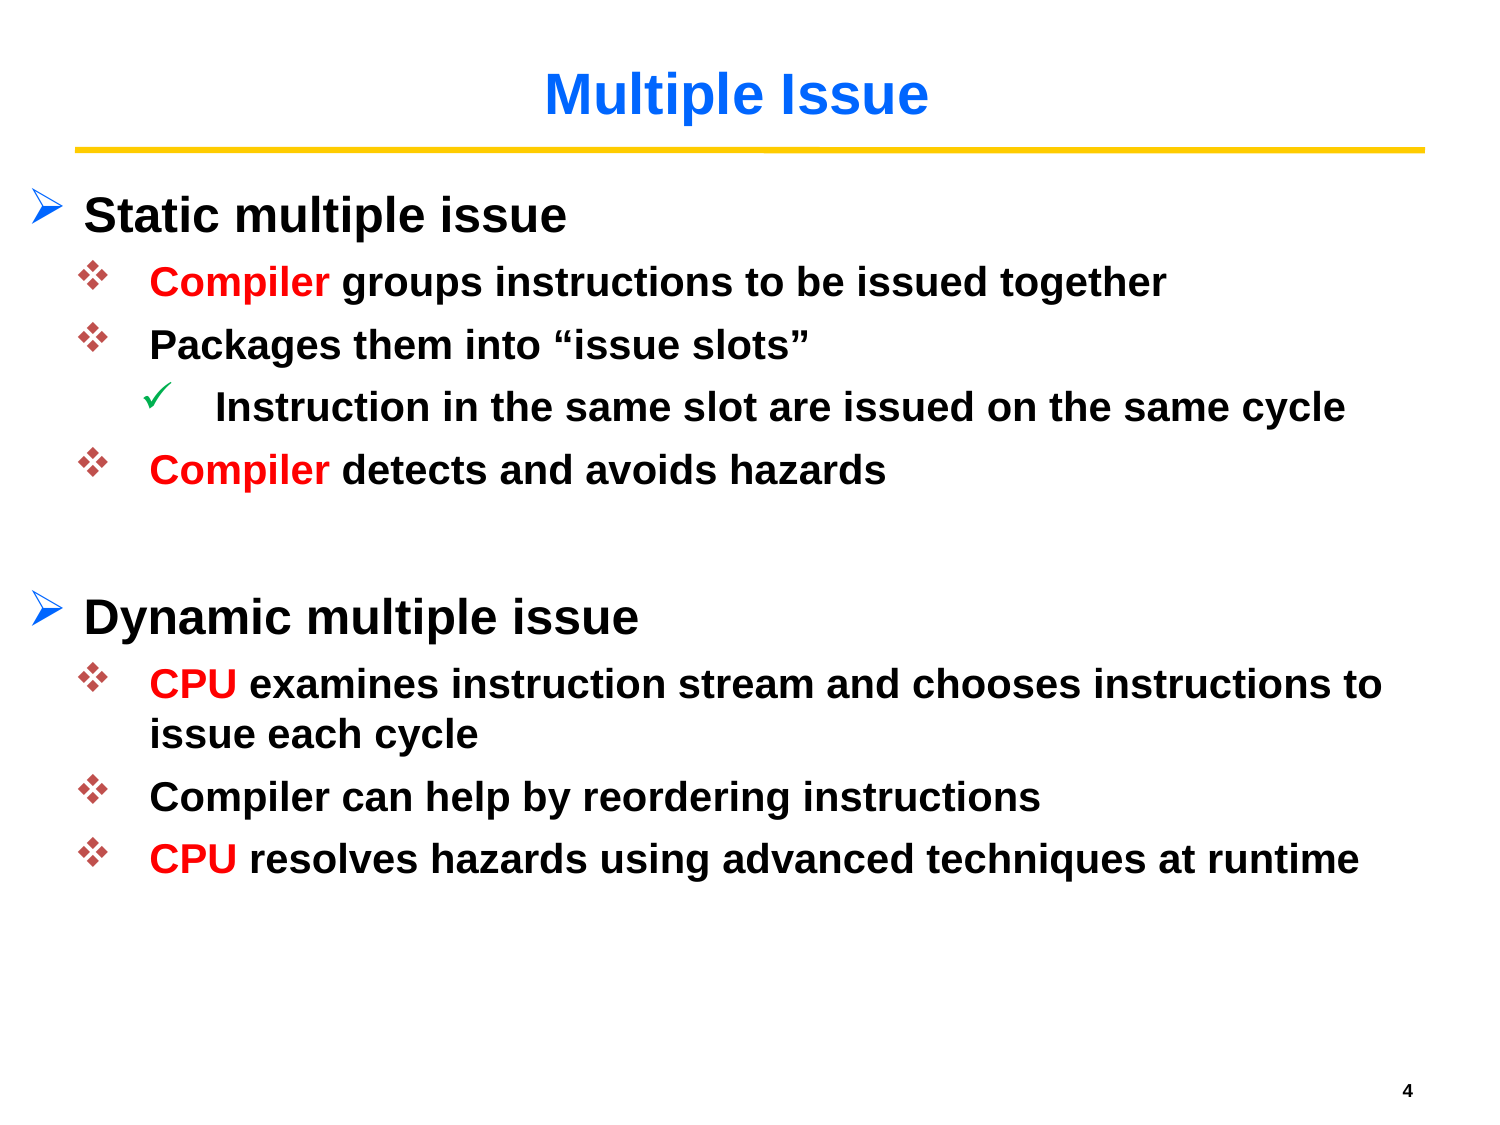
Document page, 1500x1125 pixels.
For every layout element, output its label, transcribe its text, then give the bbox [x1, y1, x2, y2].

slide_number 4 [1387, 1062, 1463, 1118]
title Multiple Issue [24, 45, 1450, 138]
list Static multiple issue Compiler groups instructions to be issued together Packages them into “issue slots” Instruction in the same slot are issued on the same cycle Compiler detects and avoids hazards Dynamic multiple issue CPU examines instruction stream and chooses instructions to issue each cycle Compiler can help by reordering instructions CPU resolves hazards using advanced techniques at runtime [10, 173, 1490, 1052]
